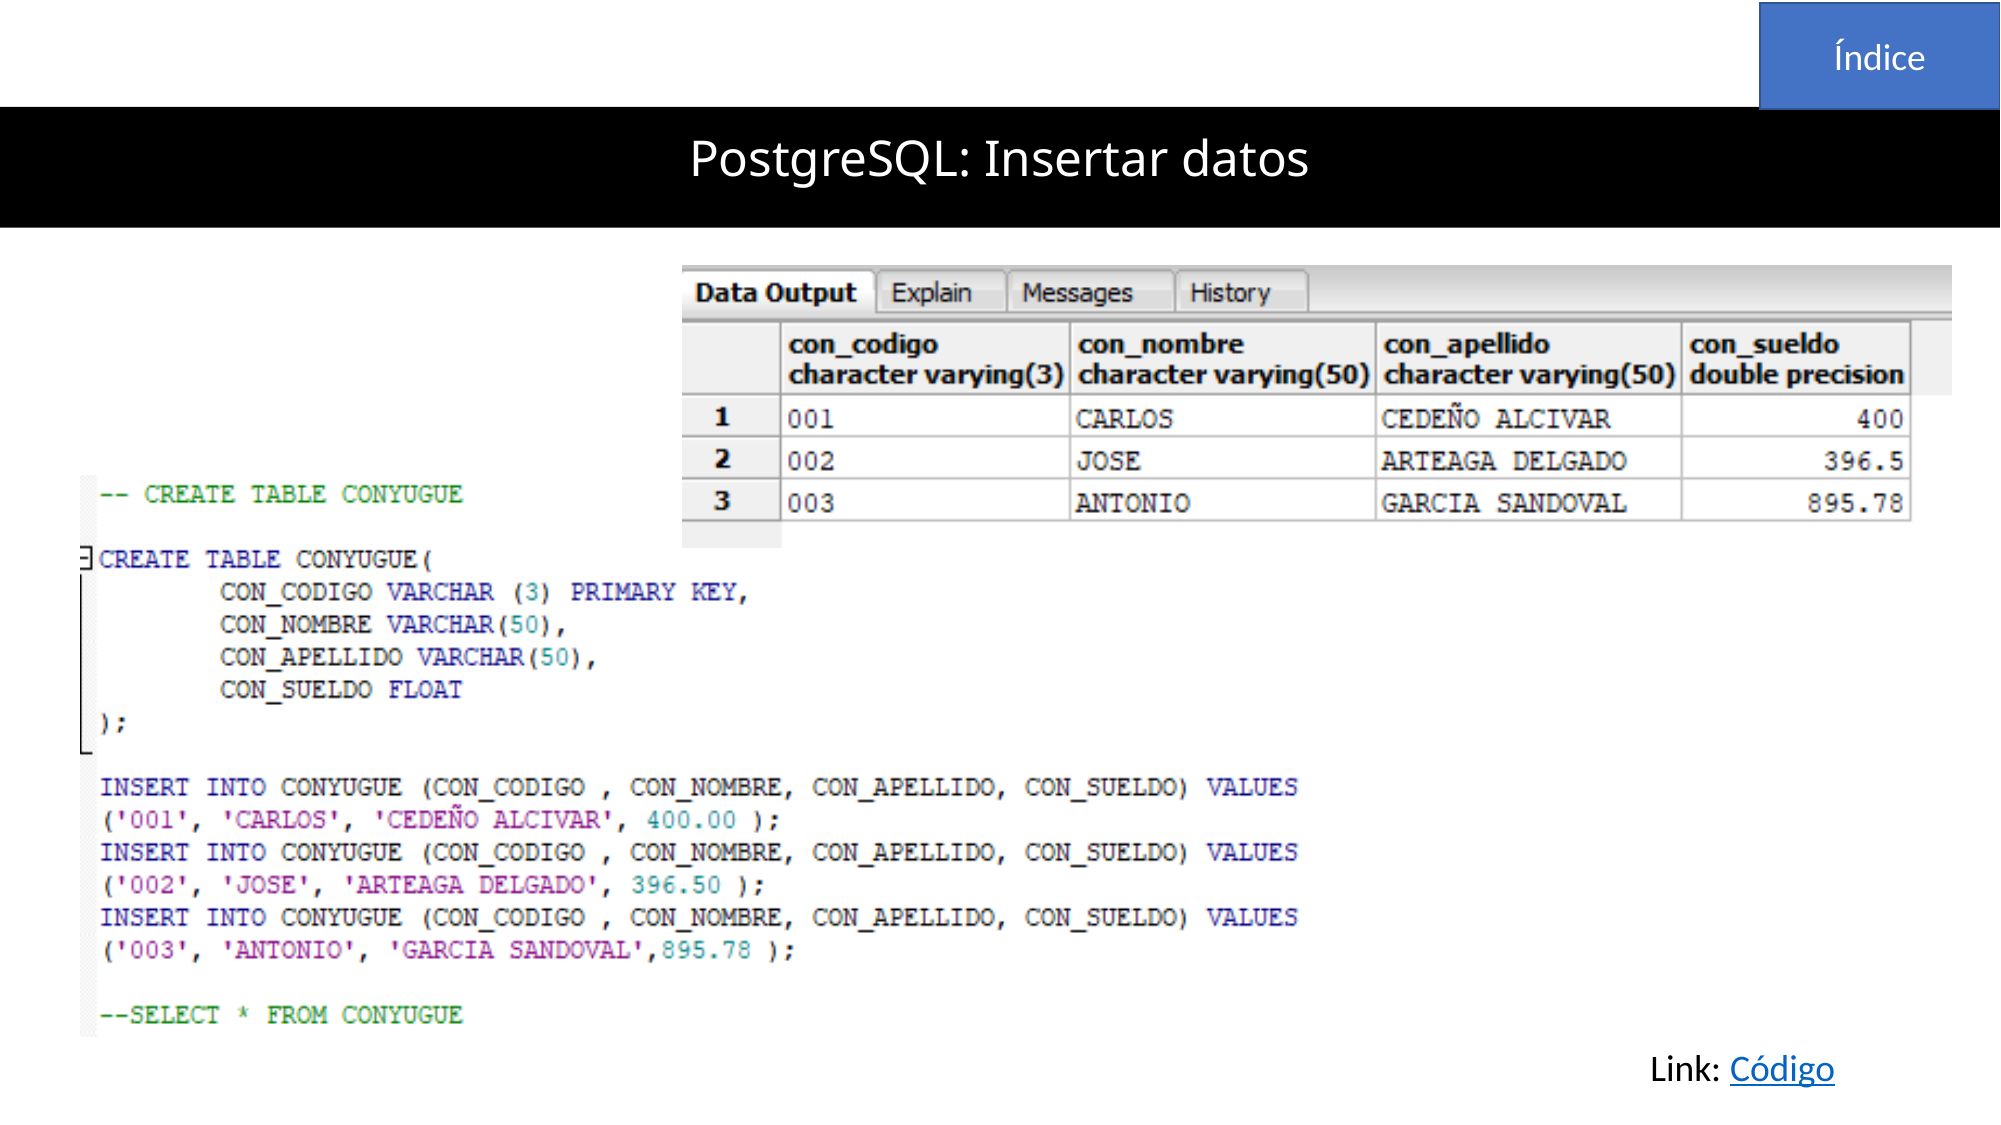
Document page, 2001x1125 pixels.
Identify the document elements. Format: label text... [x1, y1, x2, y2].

title PostgreSQL: Insertar datos [80, 73, 1920, 196]
text_box [0, 106, 2000, 229]
picture [80, 265, 1952, 1037]
text_box Link: Código [1635, 1036, 1859, 1097]
text_box Índice [1759, 2, 2000, 110]
